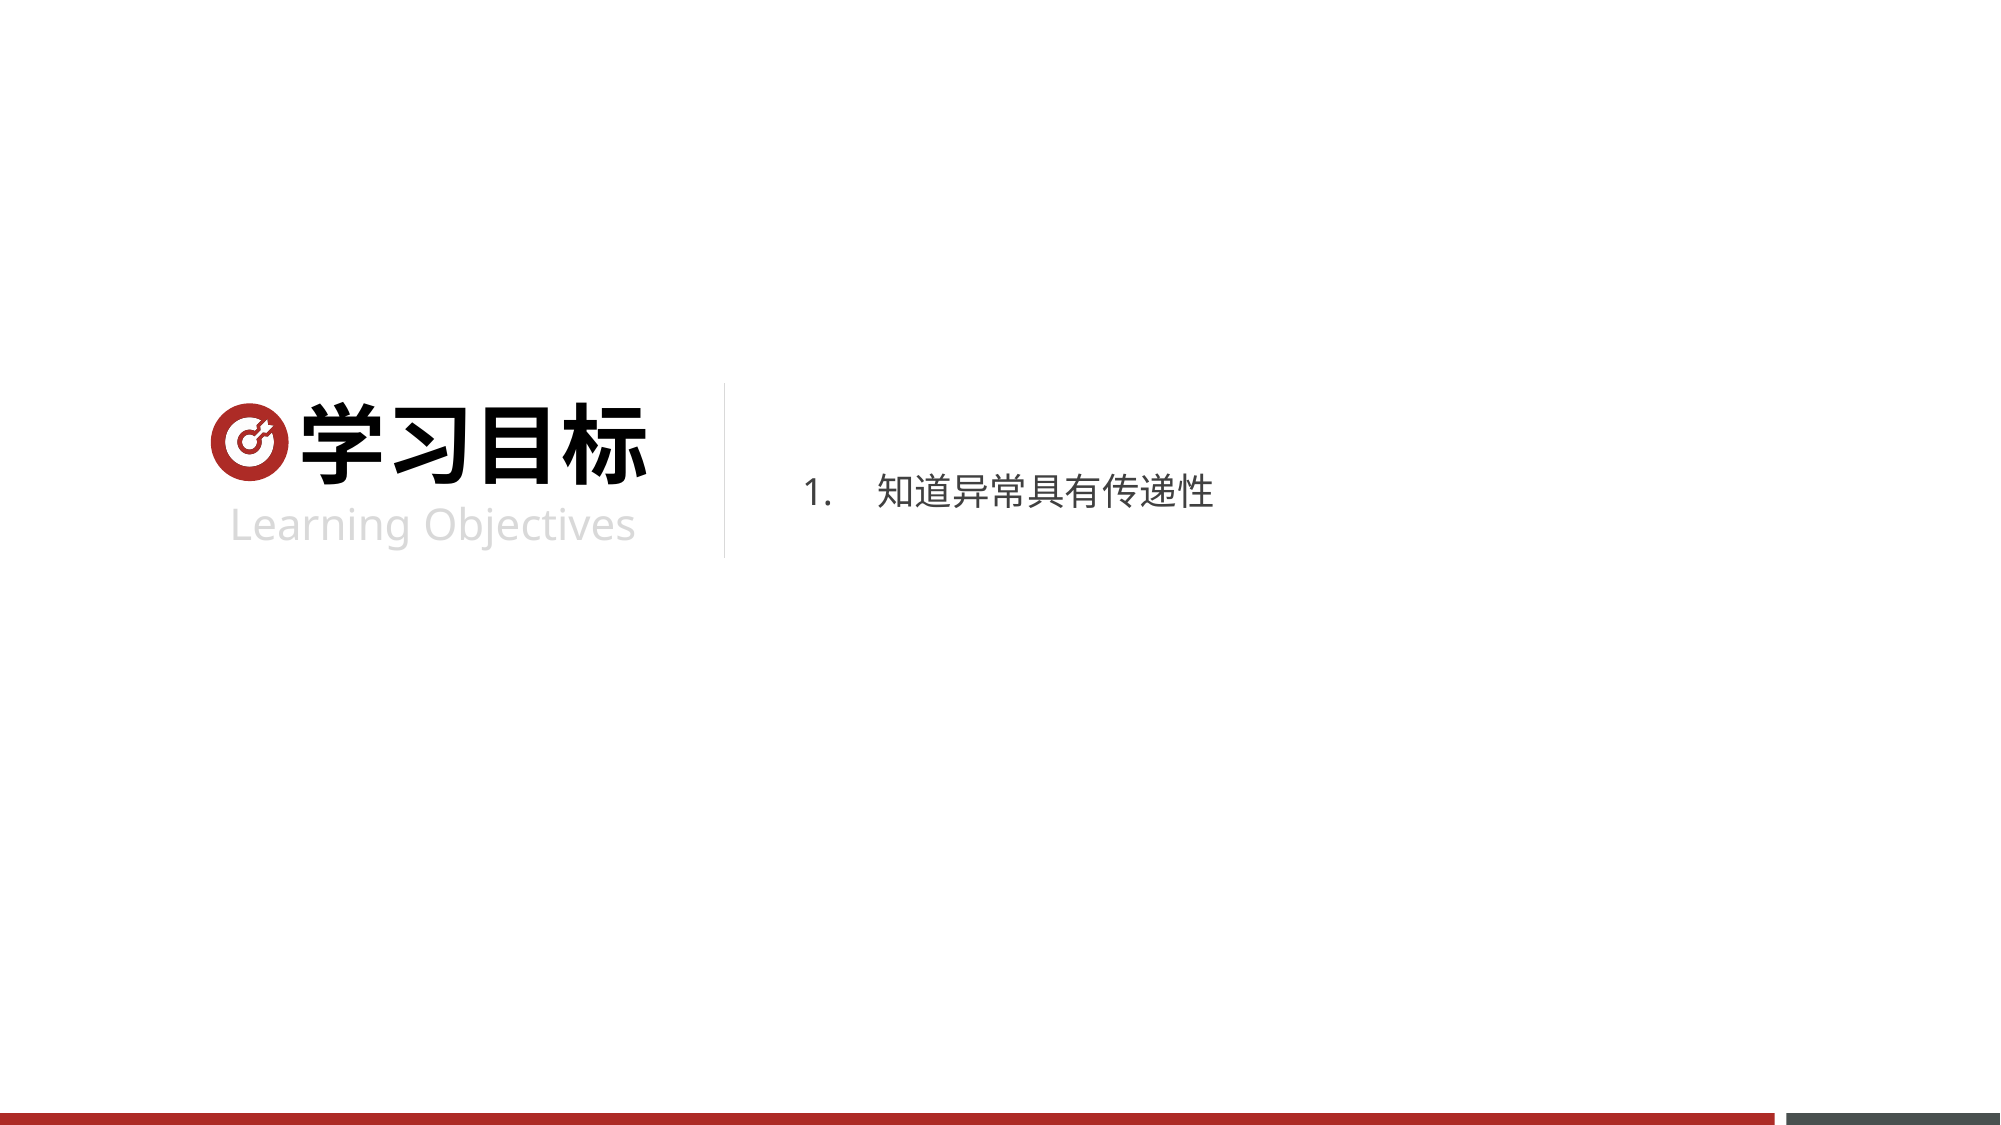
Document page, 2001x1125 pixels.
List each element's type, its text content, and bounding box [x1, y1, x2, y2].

list 知道异常具有传递性 [787, 69, 1879, 866]
picture [216, 408, 283, 476]
